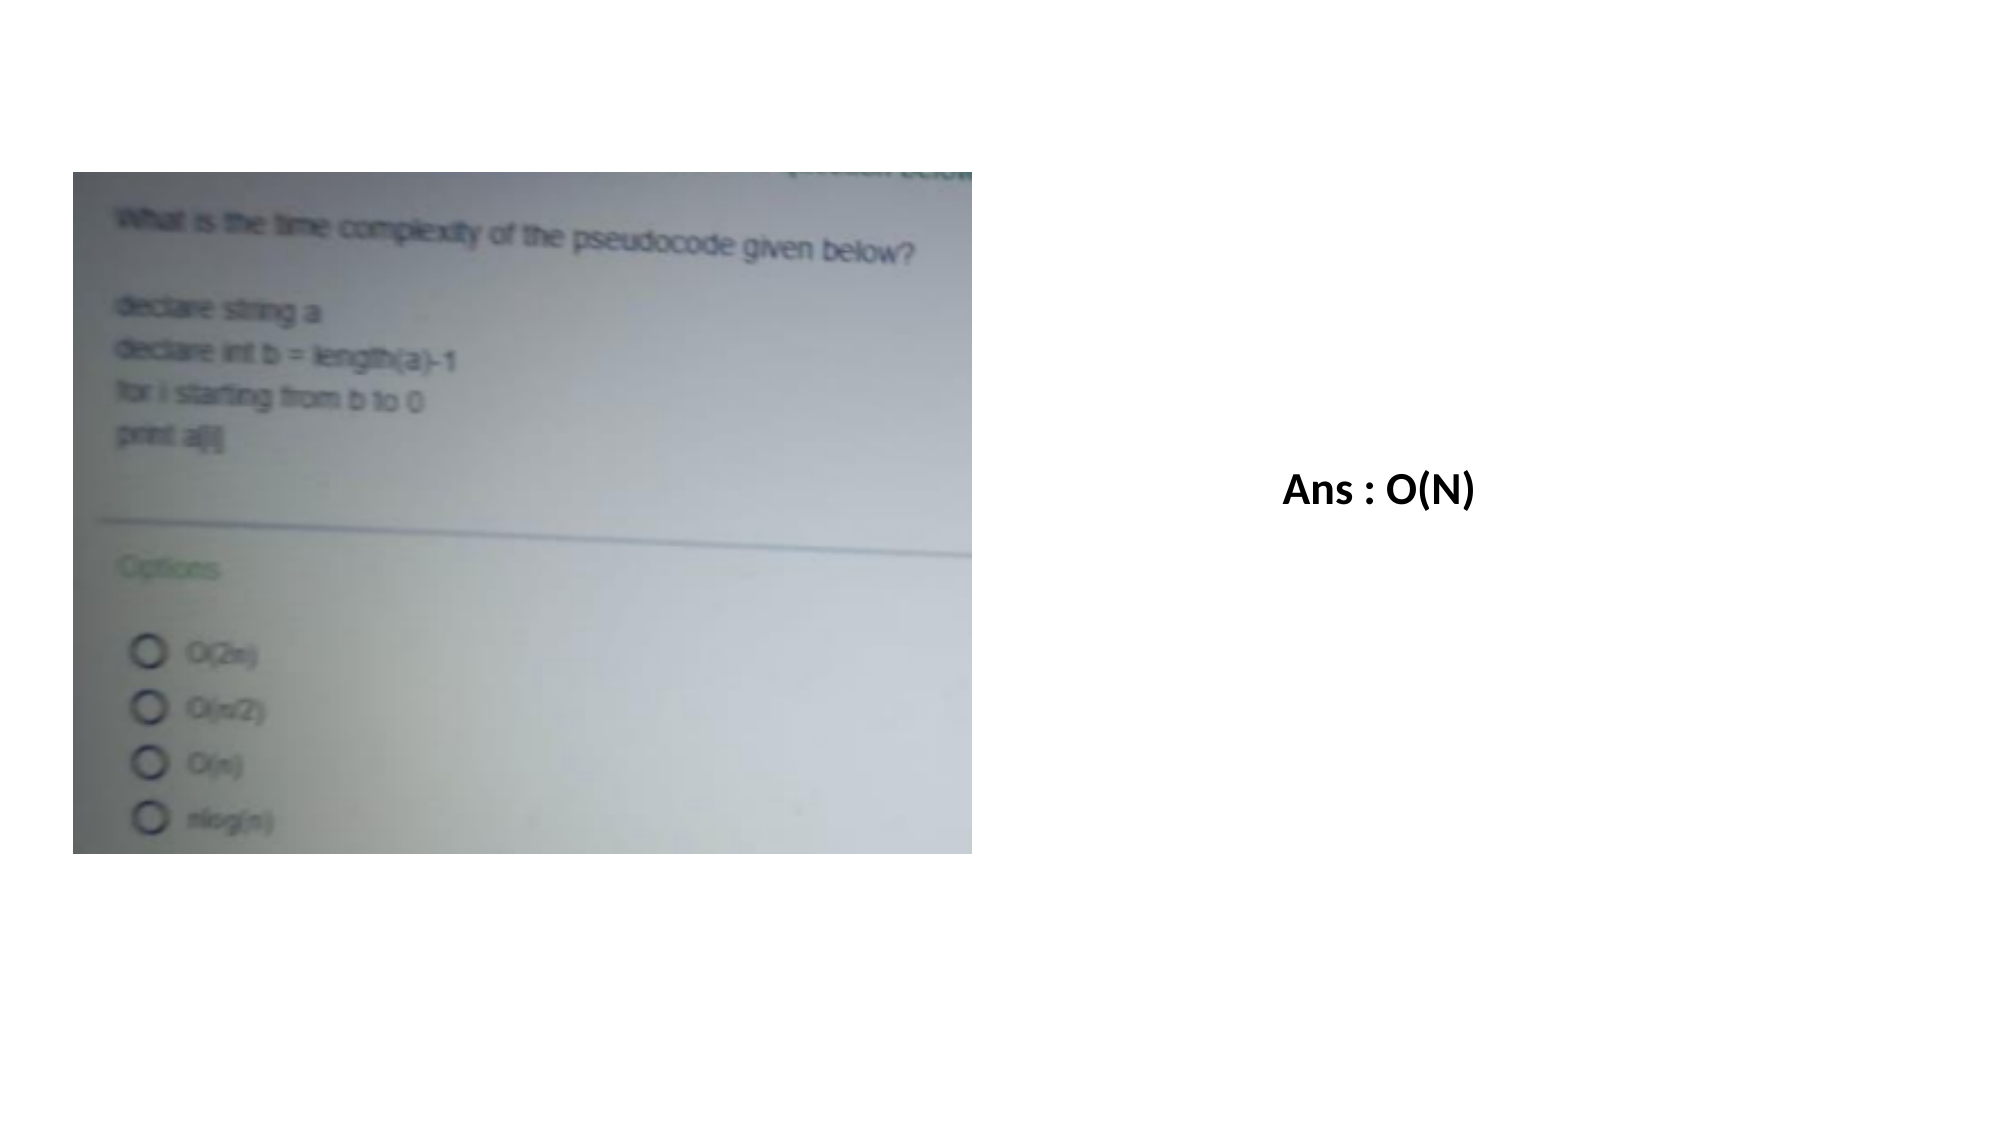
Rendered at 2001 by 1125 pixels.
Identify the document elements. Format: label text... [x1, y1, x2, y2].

text_box Ans : O(N) [1268, 451, 1711, 522]
picture [73, 172, 972, 854]
